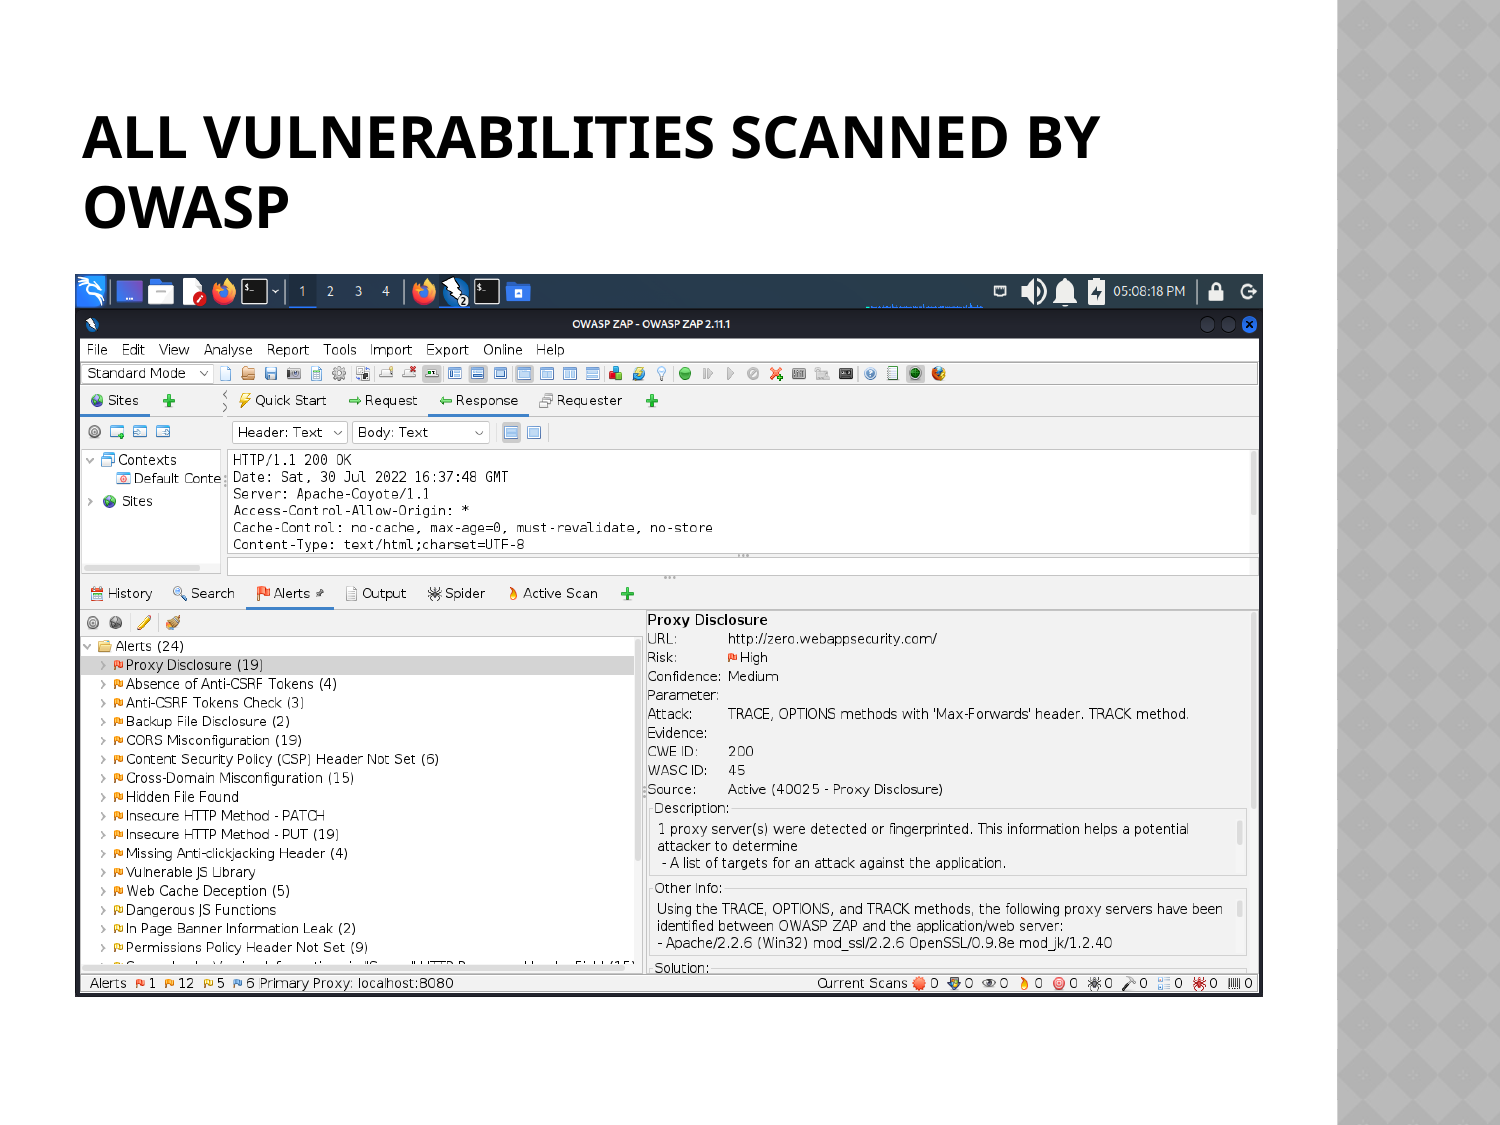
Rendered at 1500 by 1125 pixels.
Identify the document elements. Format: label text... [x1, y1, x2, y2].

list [74, 274, 1263, 998]
title All vulnerabilities scanned by owasp [75, 52, 1263, 240]
